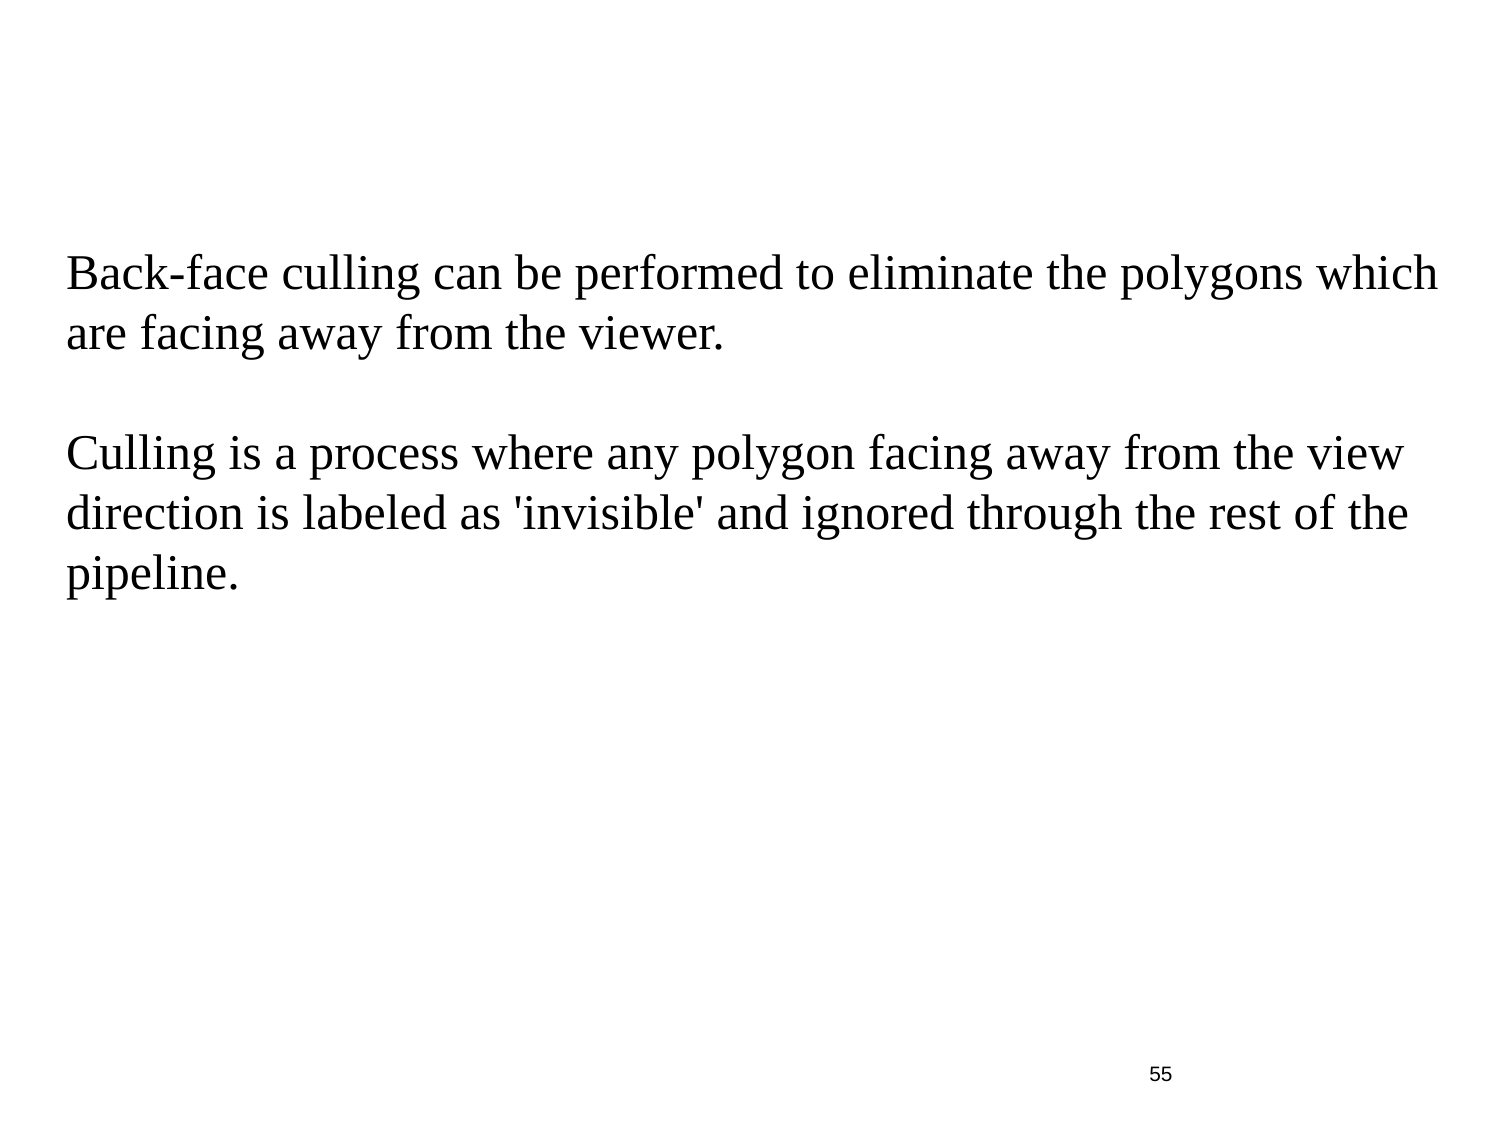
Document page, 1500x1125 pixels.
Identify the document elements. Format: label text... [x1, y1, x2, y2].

slide_number 55 [1059, 1042, 1397, 1103]
text_box Back-face culling can be performed to eliminate the polygons which are facing away from the viewer. Culling is a process where any polygon facing away from the view direction is labeled as 'invisible' and ignored through the rest of the pipeline. [51, 231, 1467, 607]
